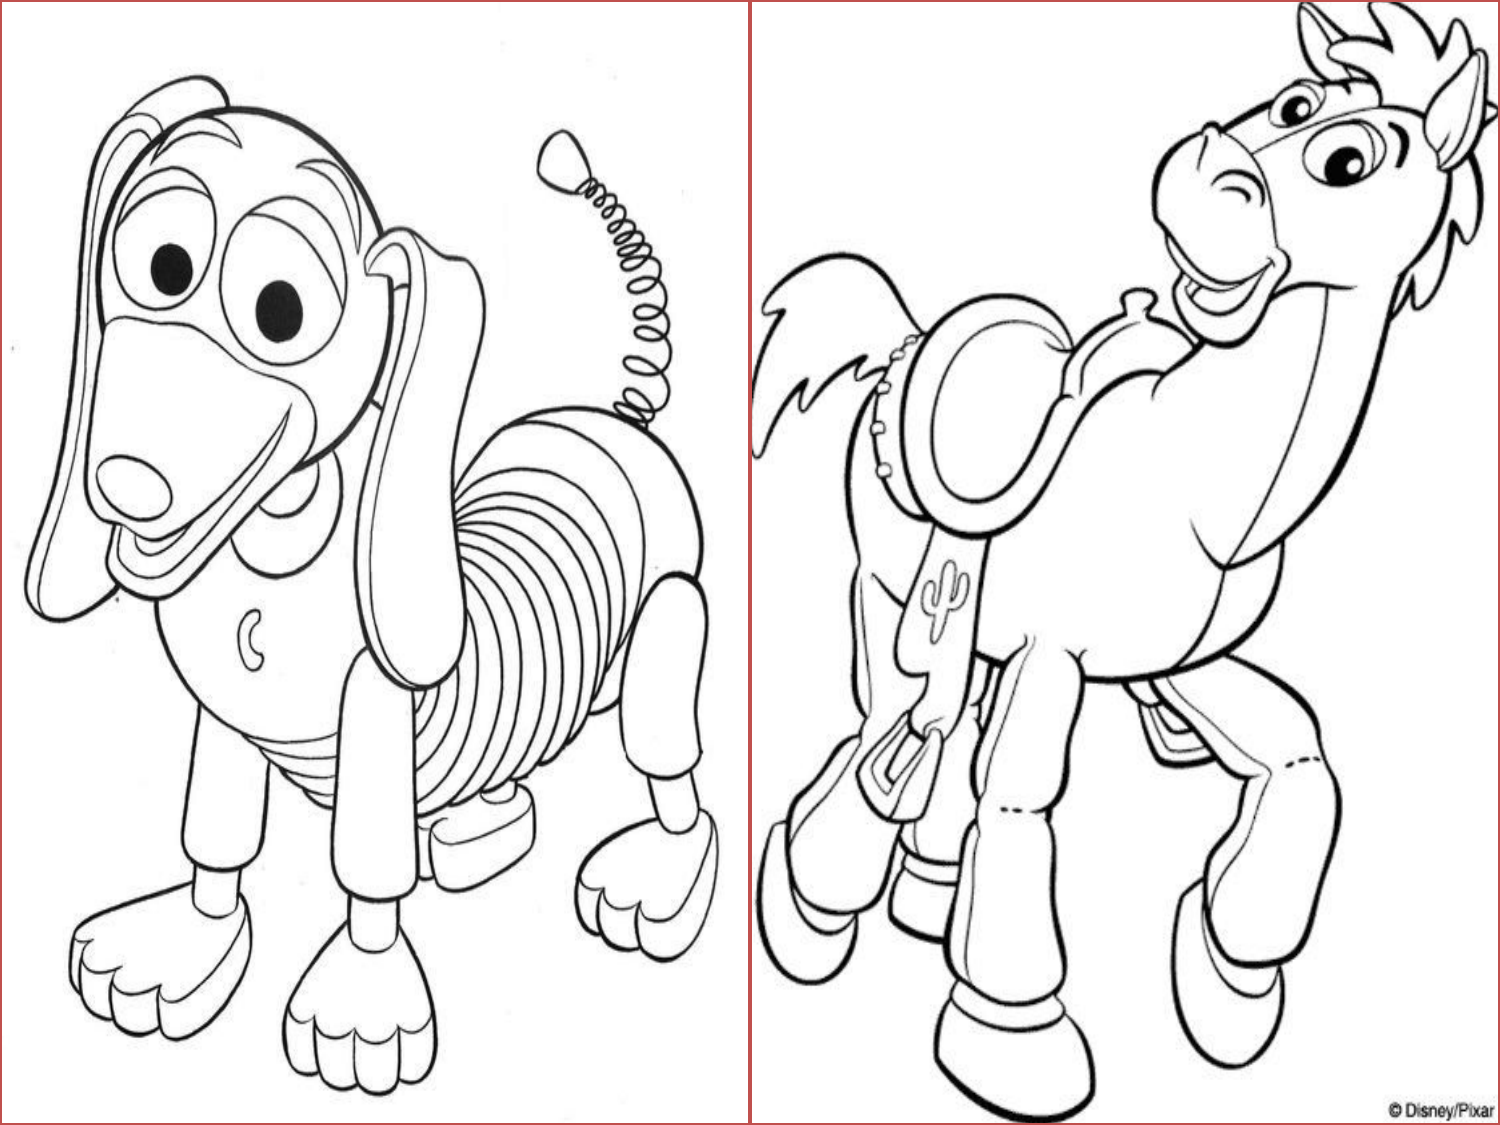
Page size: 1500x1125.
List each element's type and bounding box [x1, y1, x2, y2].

text_box [0, 0, 748, 1125]
text_box [748, 0, 1500, 1125]
